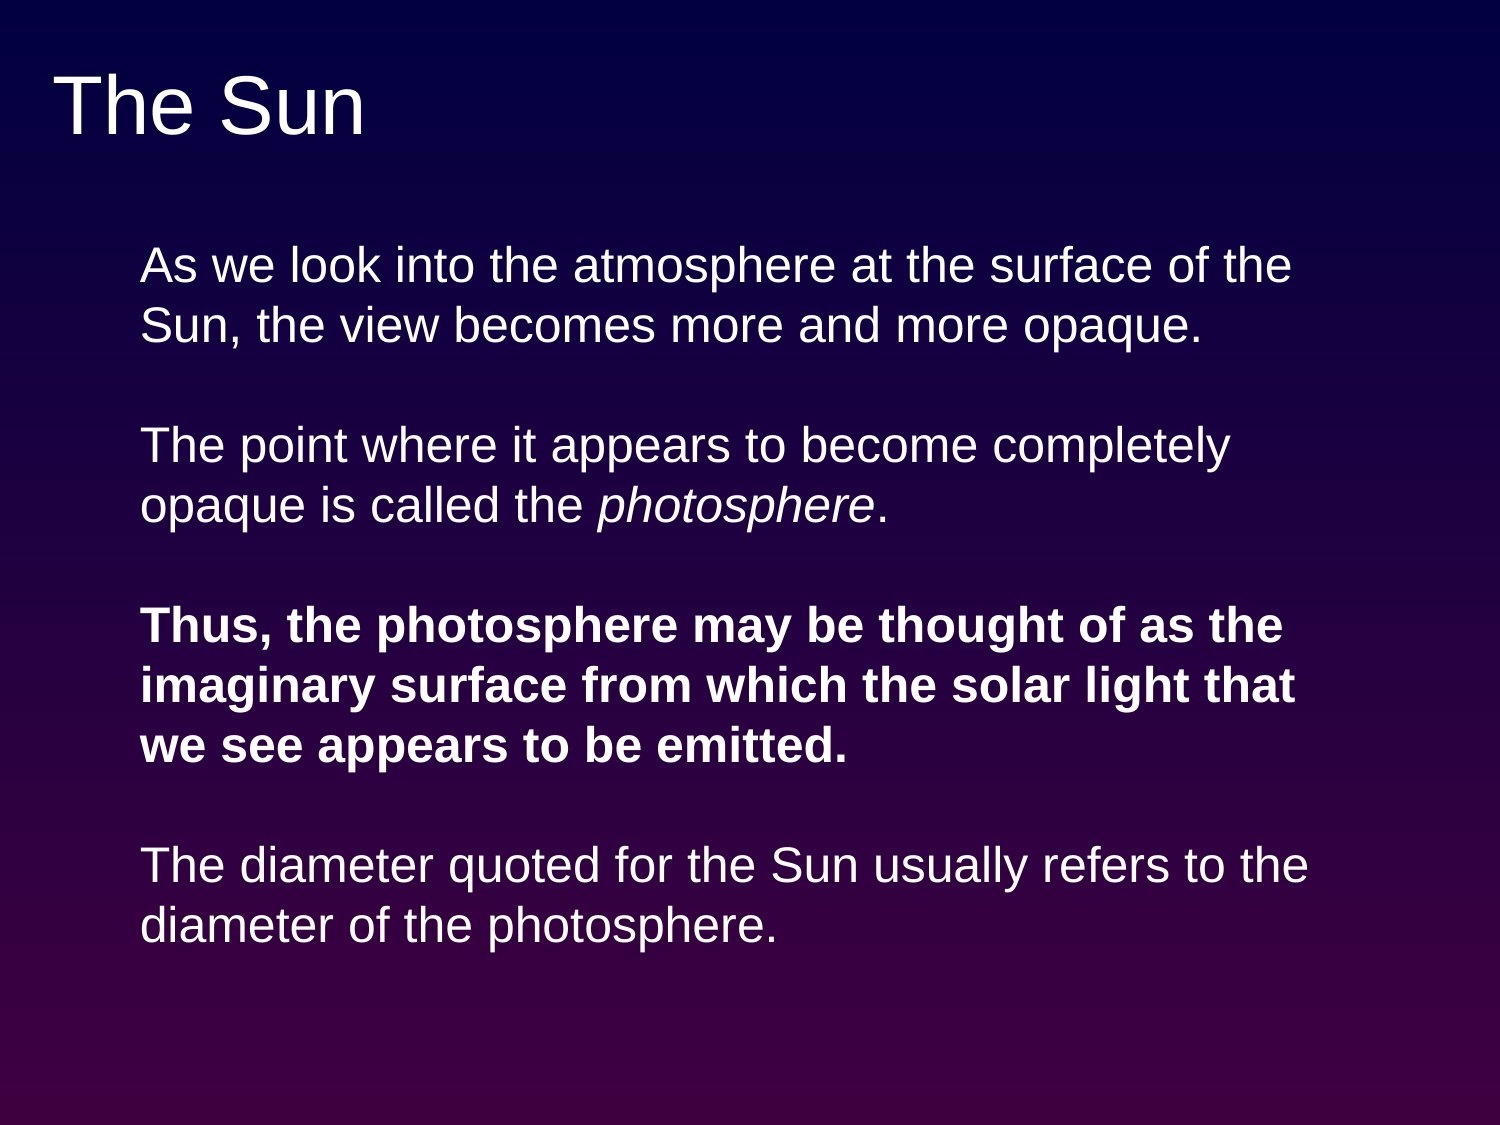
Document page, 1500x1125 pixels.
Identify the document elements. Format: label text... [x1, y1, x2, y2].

text_box As we look into the atmosphere at the surface of the Sun, the view becomes more and more opaque. The point where it appears to become completely opaque is called the photosphere. Thus, the photosphere may be thought of as the imaginary surface from which the solar light that we see appears to be emitted. The diameter quoted for the Sun usually refers to the diameter of the photosphere. [125, 224, 1328, 960]
title The Sun [37, 24, 1063, 178]
